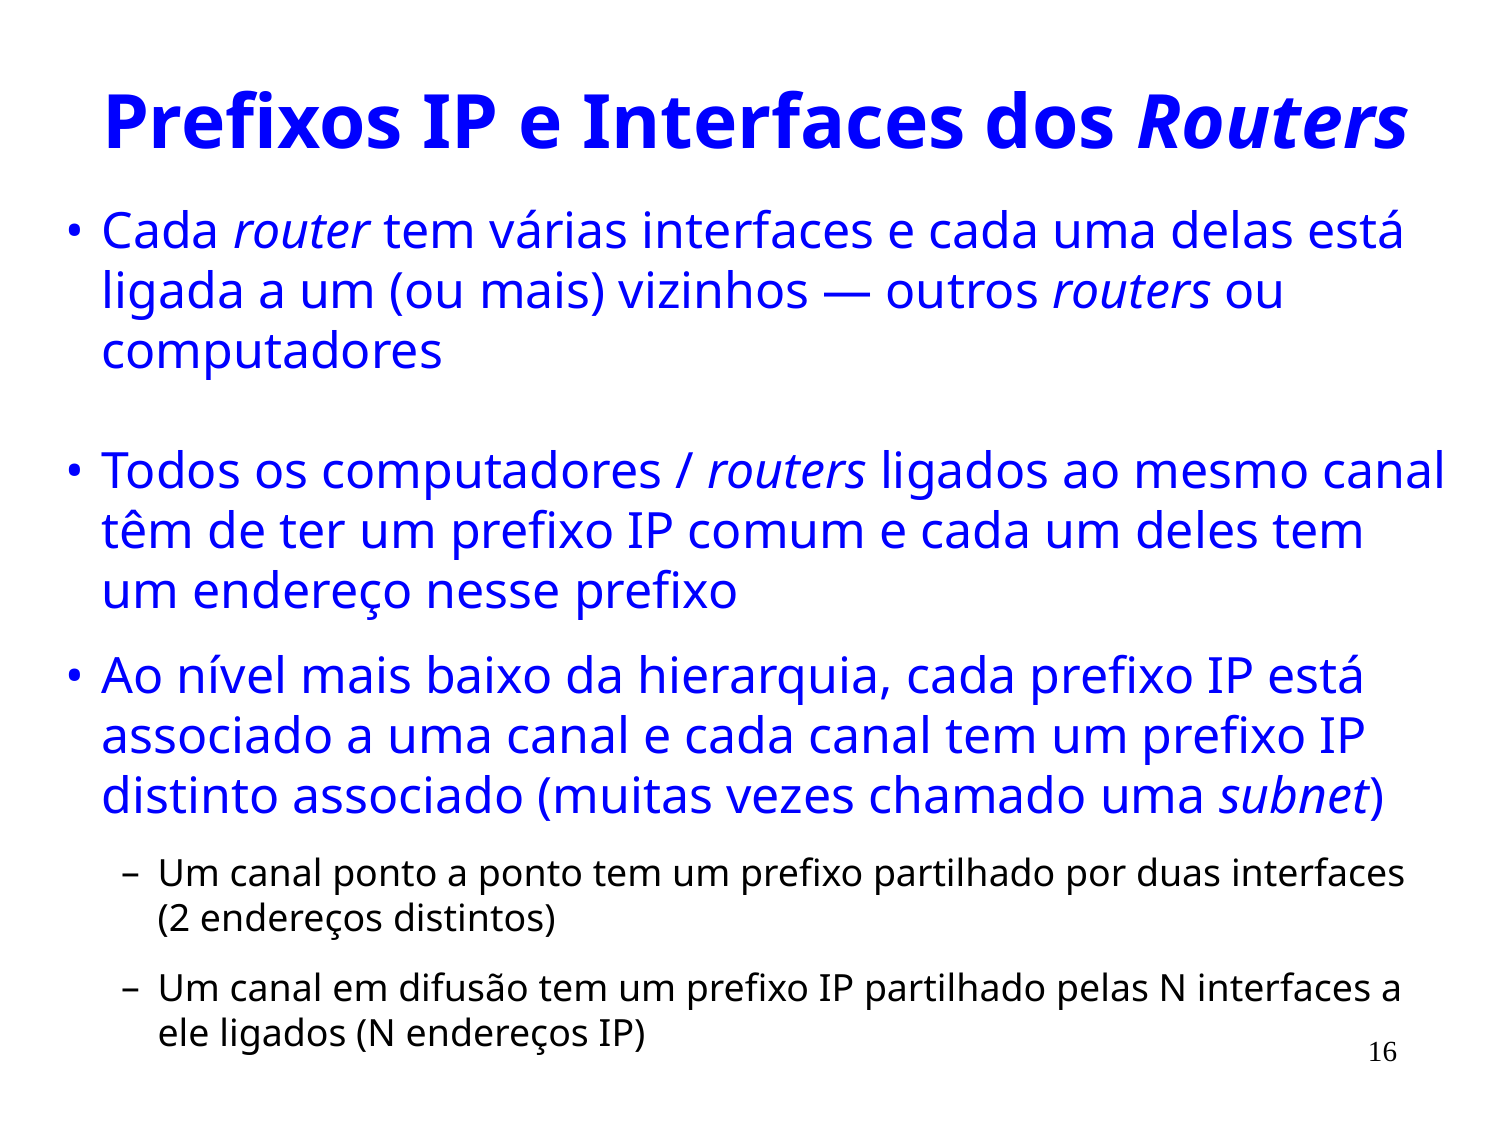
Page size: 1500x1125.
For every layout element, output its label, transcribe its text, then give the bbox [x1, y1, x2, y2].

slide_number 16 [1262, 1025, 1413, 1088]
list Cada router tem várias interfaces e cada uma delas está ligada a um (ou mais) vizinhos — outros routers ou computadores Todos os computadores / routers ligados ao mesmo canal têm de ter um prefixo IP comum e cada um deles tem um endereço nesse prefixo Ao nível mais baixo da hierarquia, cada prefixo IP está associado a uma canal e cada canal tem um prefixo IP distinto associado (muitas vezes chamado uma subnet) Um canal ponto a ponto tem um prefixo partilhado por duas interfaces (2 endereços distintos) Um canal em difusão tem um prefixo IP partilhado pelas N interfaces a ele ligados (N endereços IP) [50, 191, 1463, 1066]
title Prefixos IP e Interfaces dos Routers [50, 62, 1463, 175]
